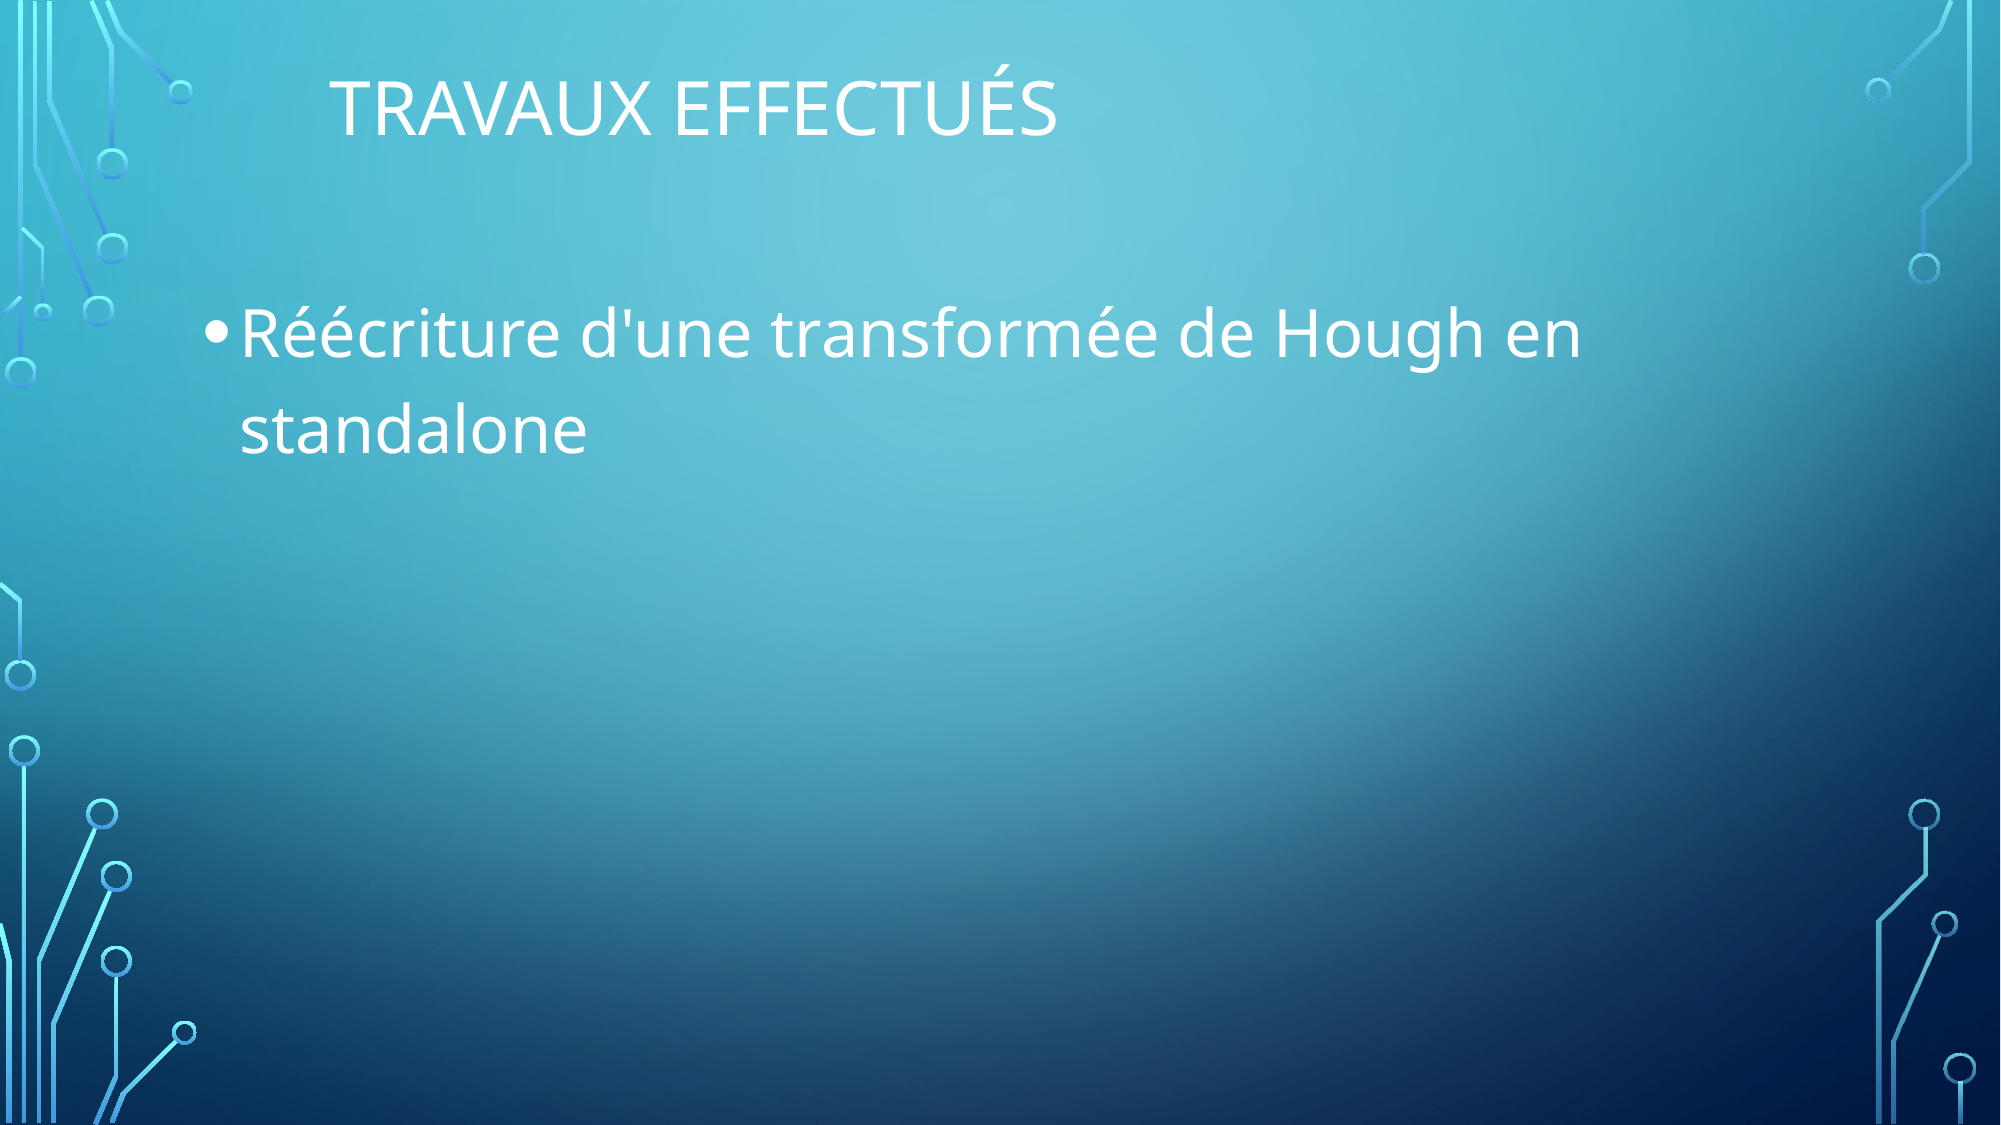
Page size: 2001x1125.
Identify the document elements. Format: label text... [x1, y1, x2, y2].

title Travaux effectués [314, 31, 1665, 192]
list Réécriture d'une transformée de Hough en standalone [187, 267, 1813, 950]
